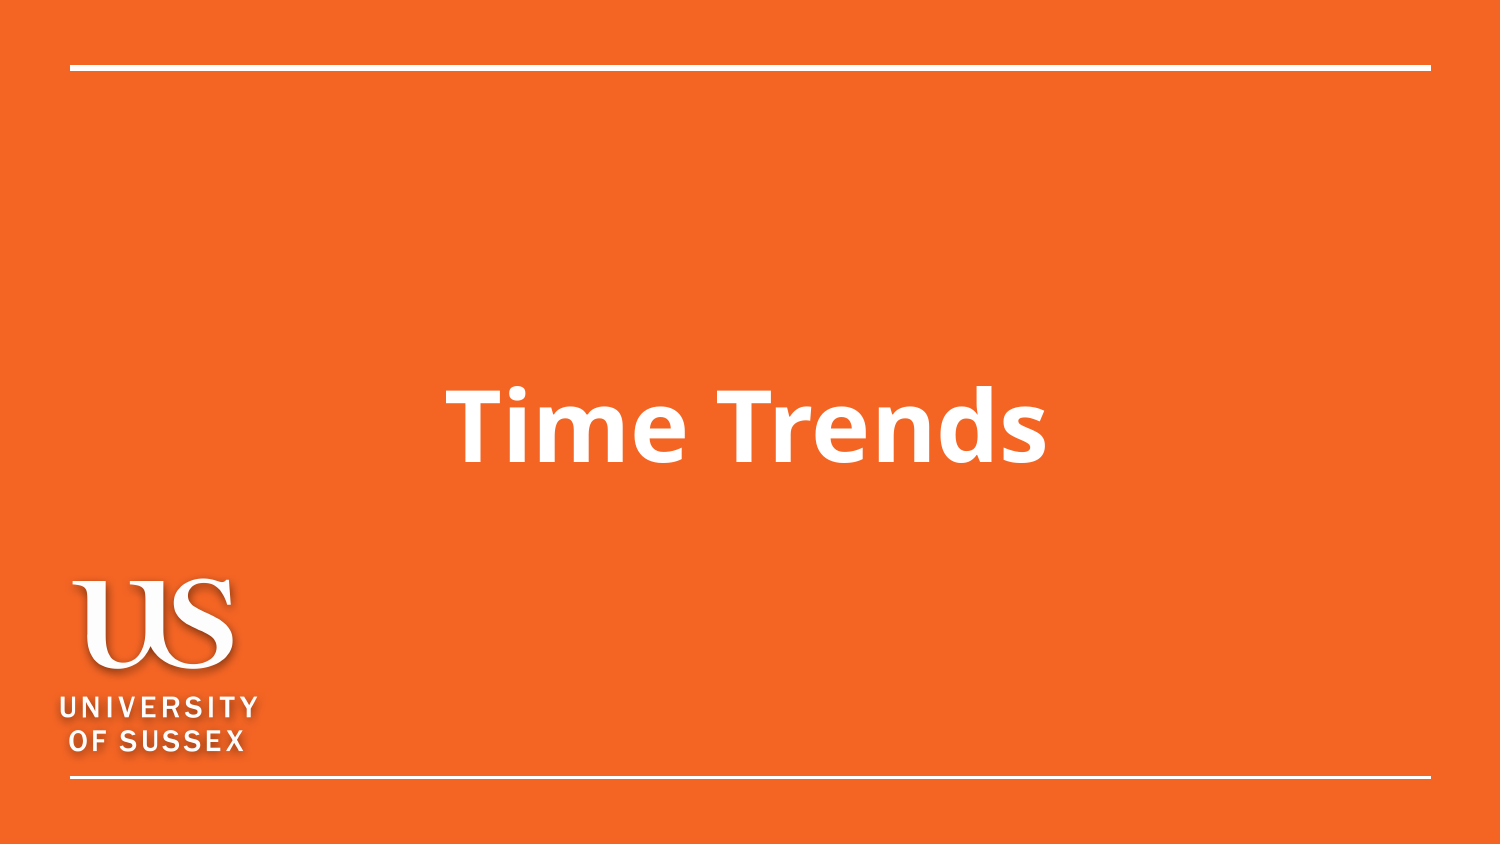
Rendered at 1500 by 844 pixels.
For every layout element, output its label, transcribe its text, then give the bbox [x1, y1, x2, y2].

title Time Trends [66, 296, 1428, 550]
picture [41, 549, 273, 781]
